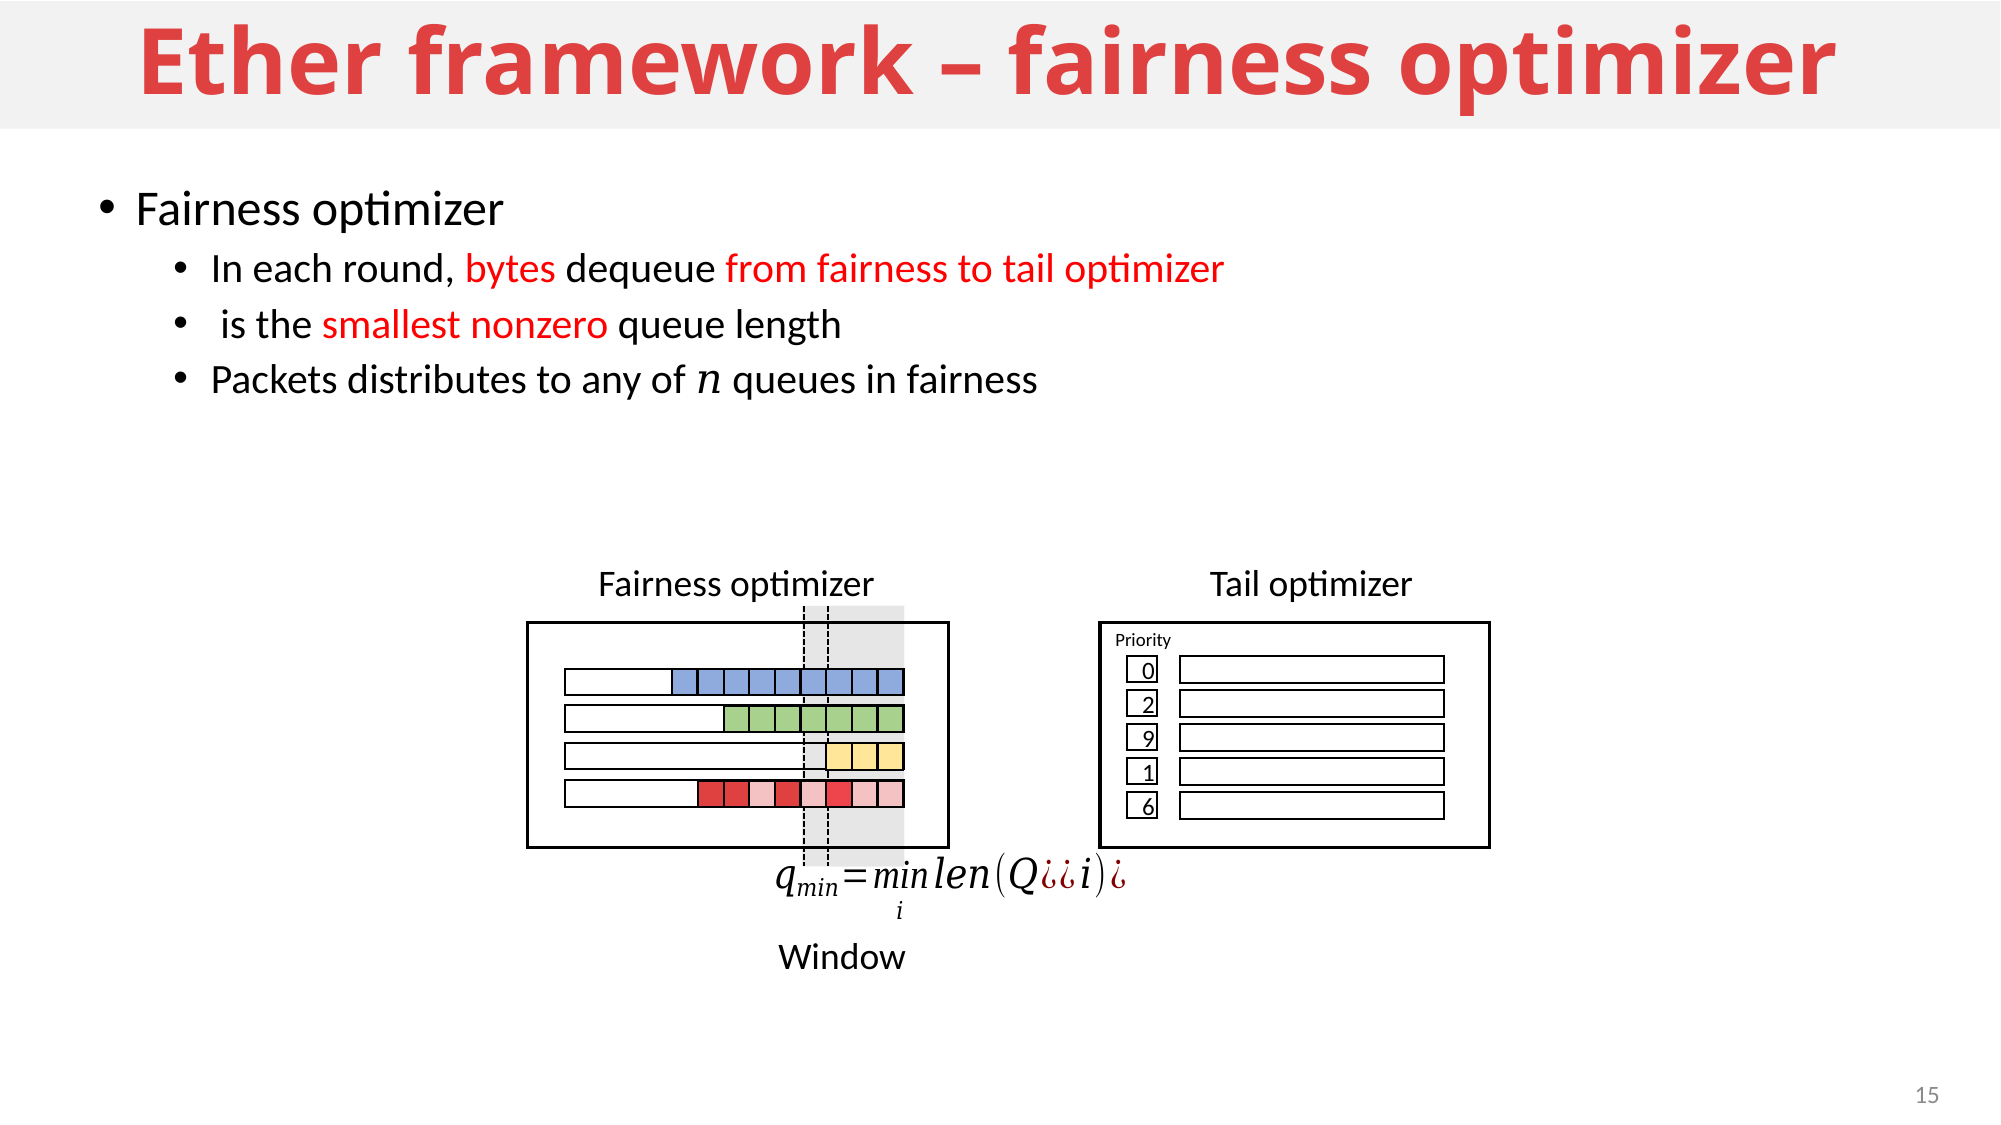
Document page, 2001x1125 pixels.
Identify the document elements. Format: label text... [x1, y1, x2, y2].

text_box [826, 605, 905, 867]
text_box [1099, 622, 1491, 849]
text_box [564, 742, 802, 770]
text_box [671, 668, 698, 696]
text_box [750, 780, 776, 808]
text_box [776, 668, 801, 696]
text_box Fairness optimizer [583, 551, 890, 611]
text_box [750, 668, 776, 696]
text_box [1179, 656, 1444, 819]
slide_number 15 [1794, 1070, 1955, 1116]
title Ether framework – fairness optimizer [0, 1, 2000, 129]
text_box [697, 780, 725, 808]
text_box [1127, 655, 1158, 819]
text_box [750, 704, 776, 733]
text_box [725, 780, 750, 808]
text_box [905, 622, 950, 848]
text_box [564, 704, 723, 733]
text_box [776, 780, 801, 808]
text_box [723, 704, 750, 733]
text_box Priority [1100, 619, 1187, 657]
text_box Tail optimizer [1195, 551, 1429, 612]
text_box [564, 779, 802, 808]
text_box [802, 605, 826, 867]
text_box [564, 668, 671, 696]
text_box [526, 622, 802, 848]
text_box [698, 668, 725, 696]
text_box [725, 668, 750, 696]
text_box Window [763, 924, 921, 985]
text_box [776, 704, 801, 733]
